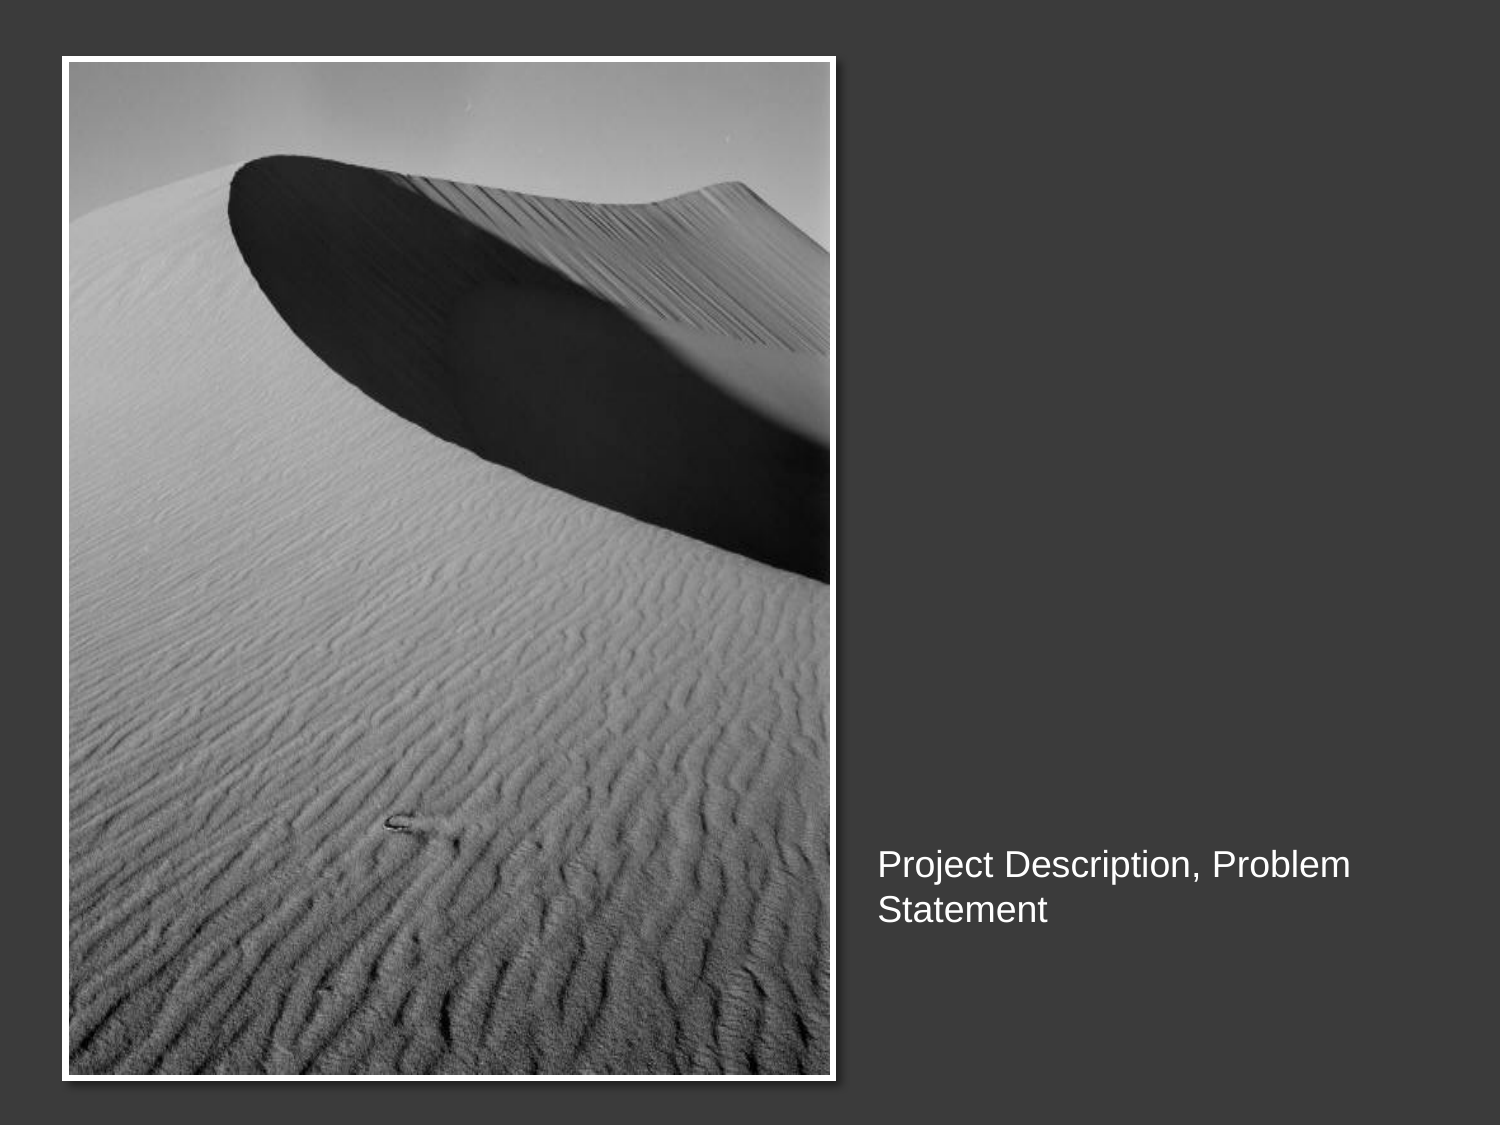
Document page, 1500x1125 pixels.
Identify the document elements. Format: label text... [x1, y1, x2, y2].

picture [68, 62, 831, 1076]
list Project Description, Problem Statement [862, 500, 1438, 1050]
